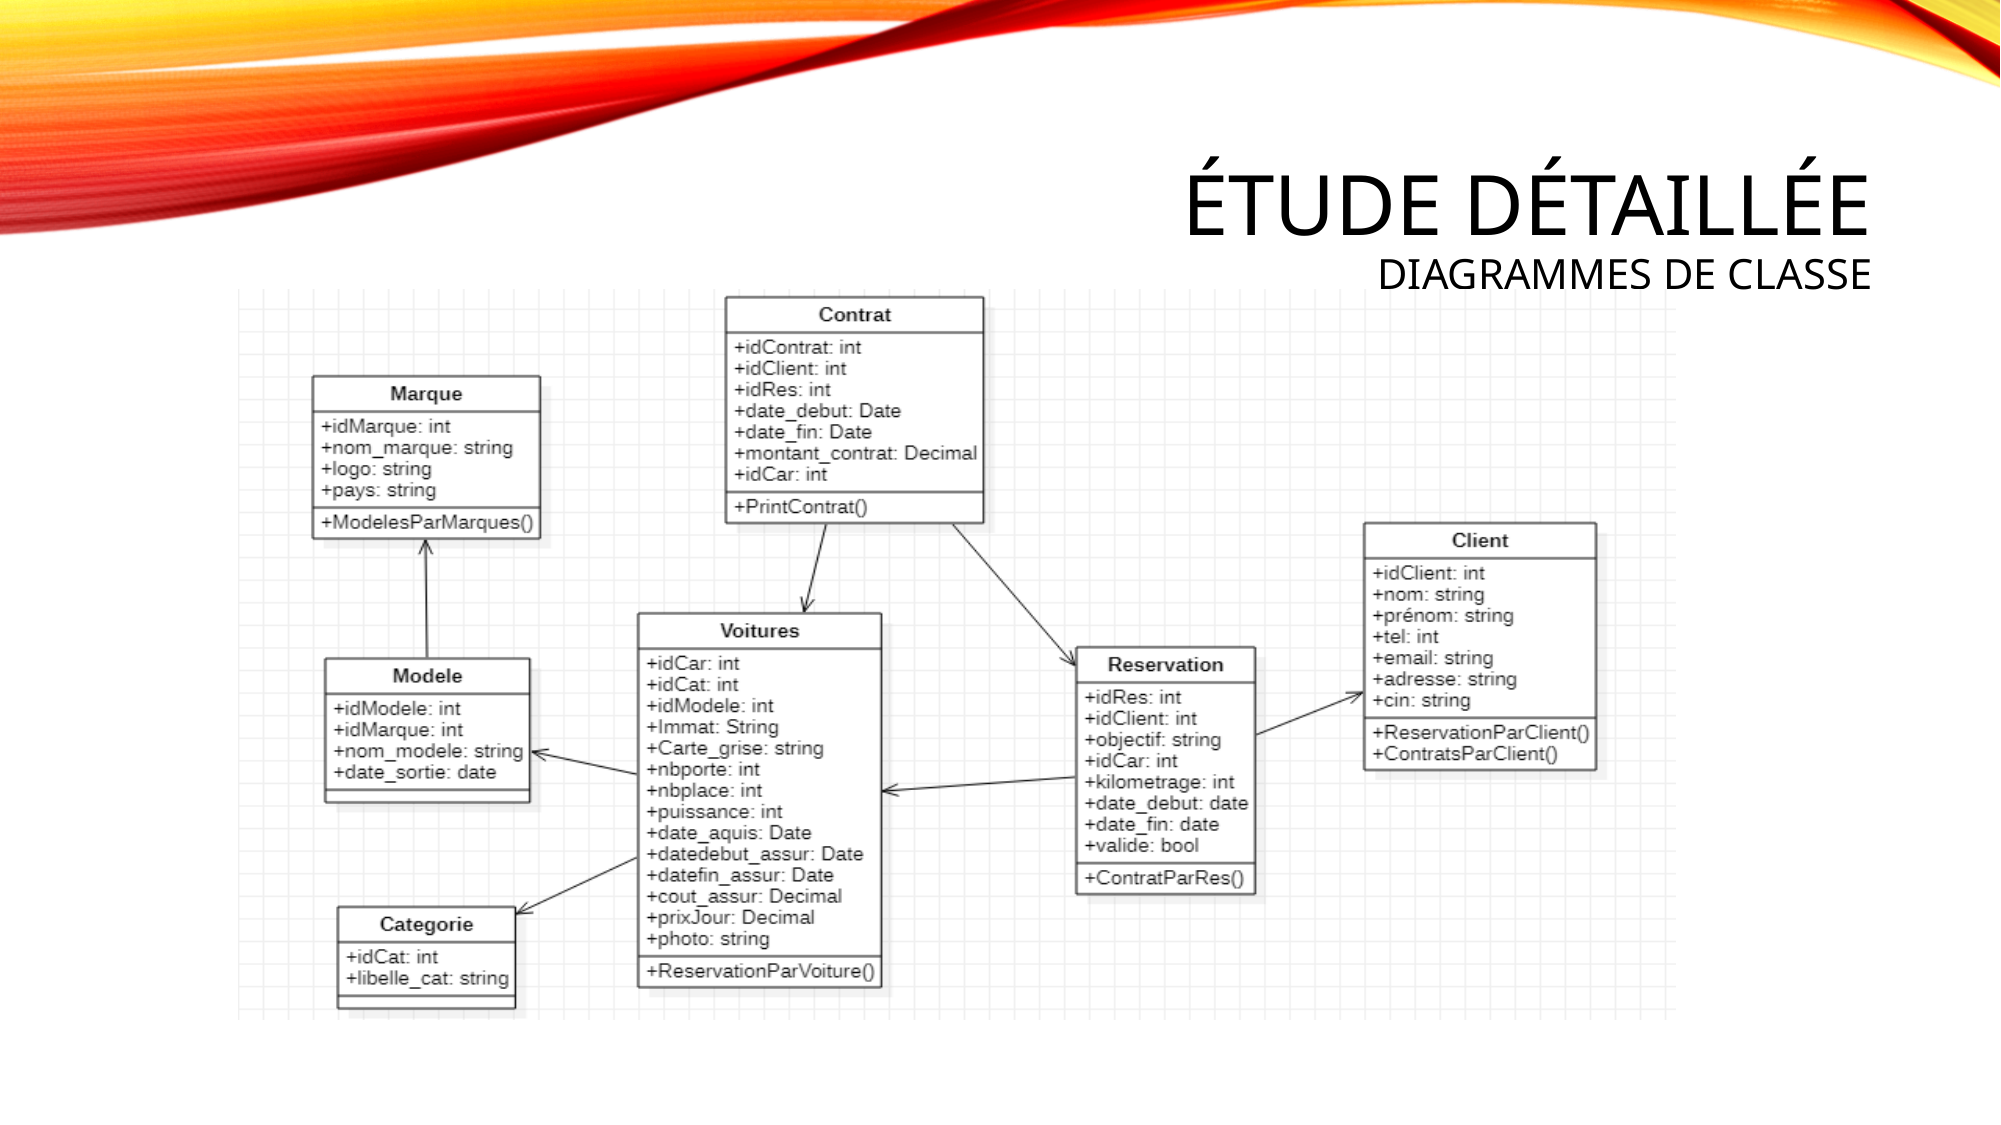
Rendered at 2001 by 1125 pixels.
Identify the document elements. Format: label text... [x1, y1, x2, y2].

title étude DéTAILLée Diagrammes de classe [474, 125, 1888, 338]
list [238, 289, 1676, 1021]
picture [0, 0, 2000, 237]
